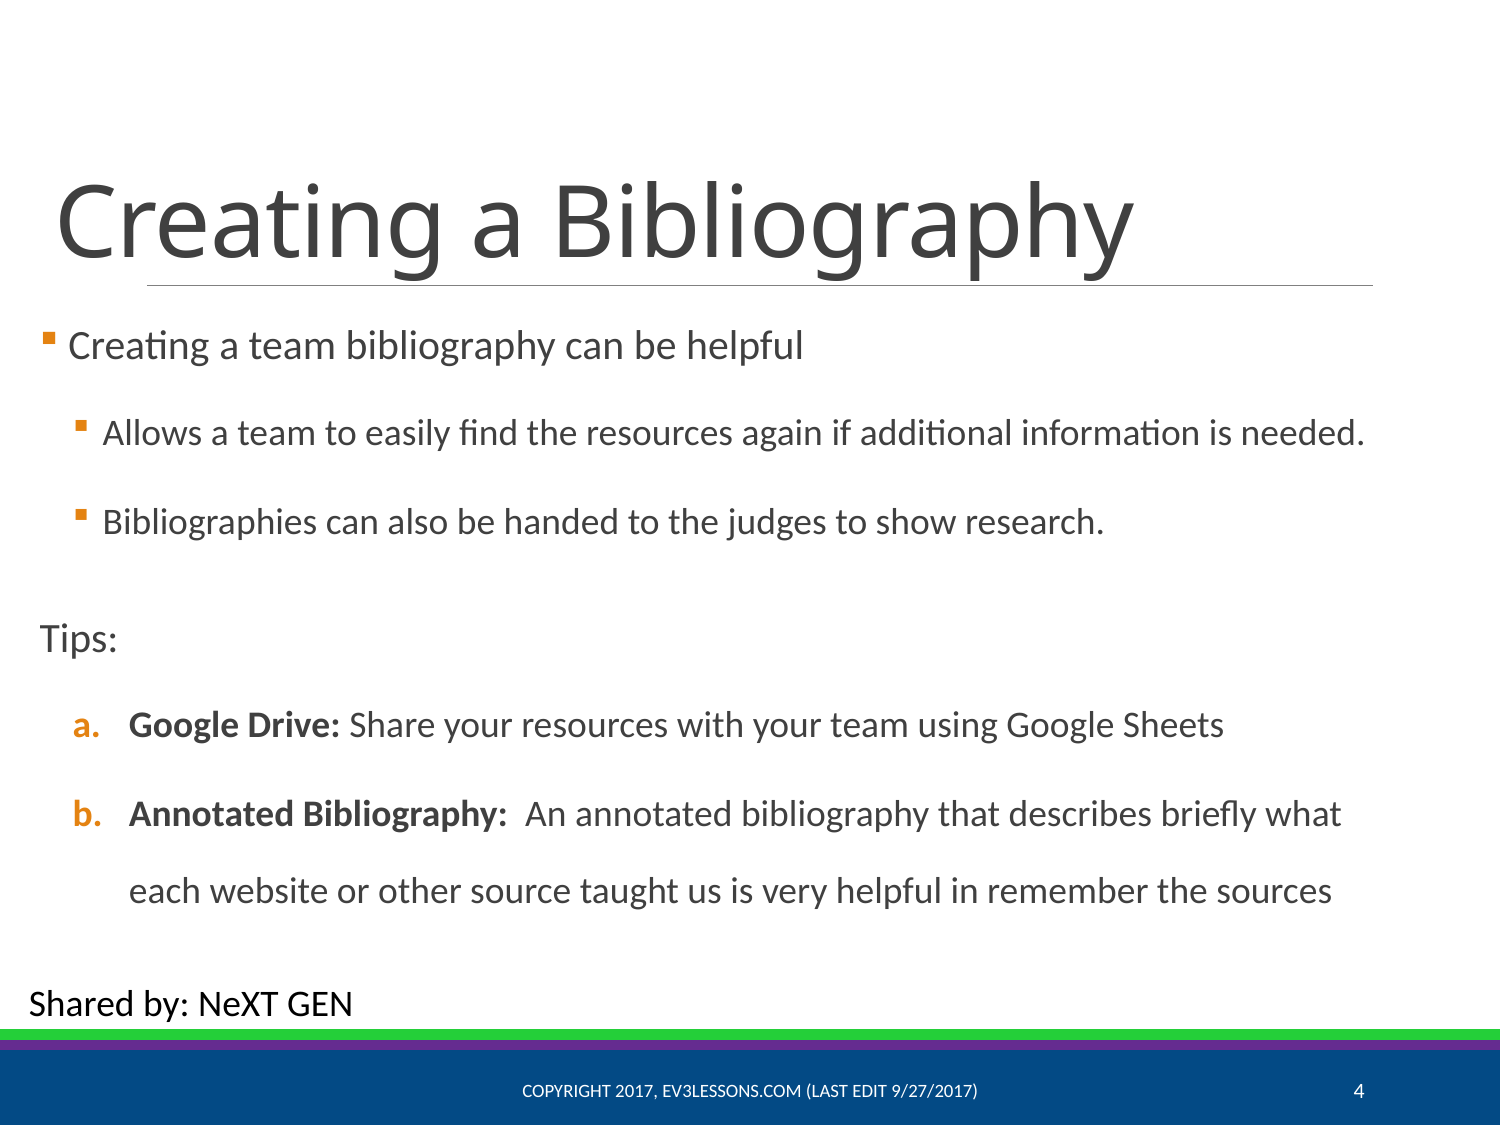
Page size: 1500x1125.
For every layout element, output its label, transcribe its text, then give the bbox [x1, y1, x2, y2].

title Creating a Bibliography [39, 47, 1464, 285]
slide_number 4 [1218, 1059, 1380, 1120]
text_box Shared by: NeXT GEN [13, 971, 454, 1032]
footer Copyright 2017, EV3Lessons.com (Last Edit 9/27/2017) [453, 1059, 1047, 1120]
list Creating a team bibliography can be helpful Allows a team to easily find the resources again if additional information is needed. Bibliographies can also be handed to the judges to show research. Tips: Google Drive: Share your resources with your team using Google Sheets Annotated Bibliography: An annotated bibliography that describes briefly what each website or other source taught us is very helpful in remember the sources [39, 275, 1380, 972]
